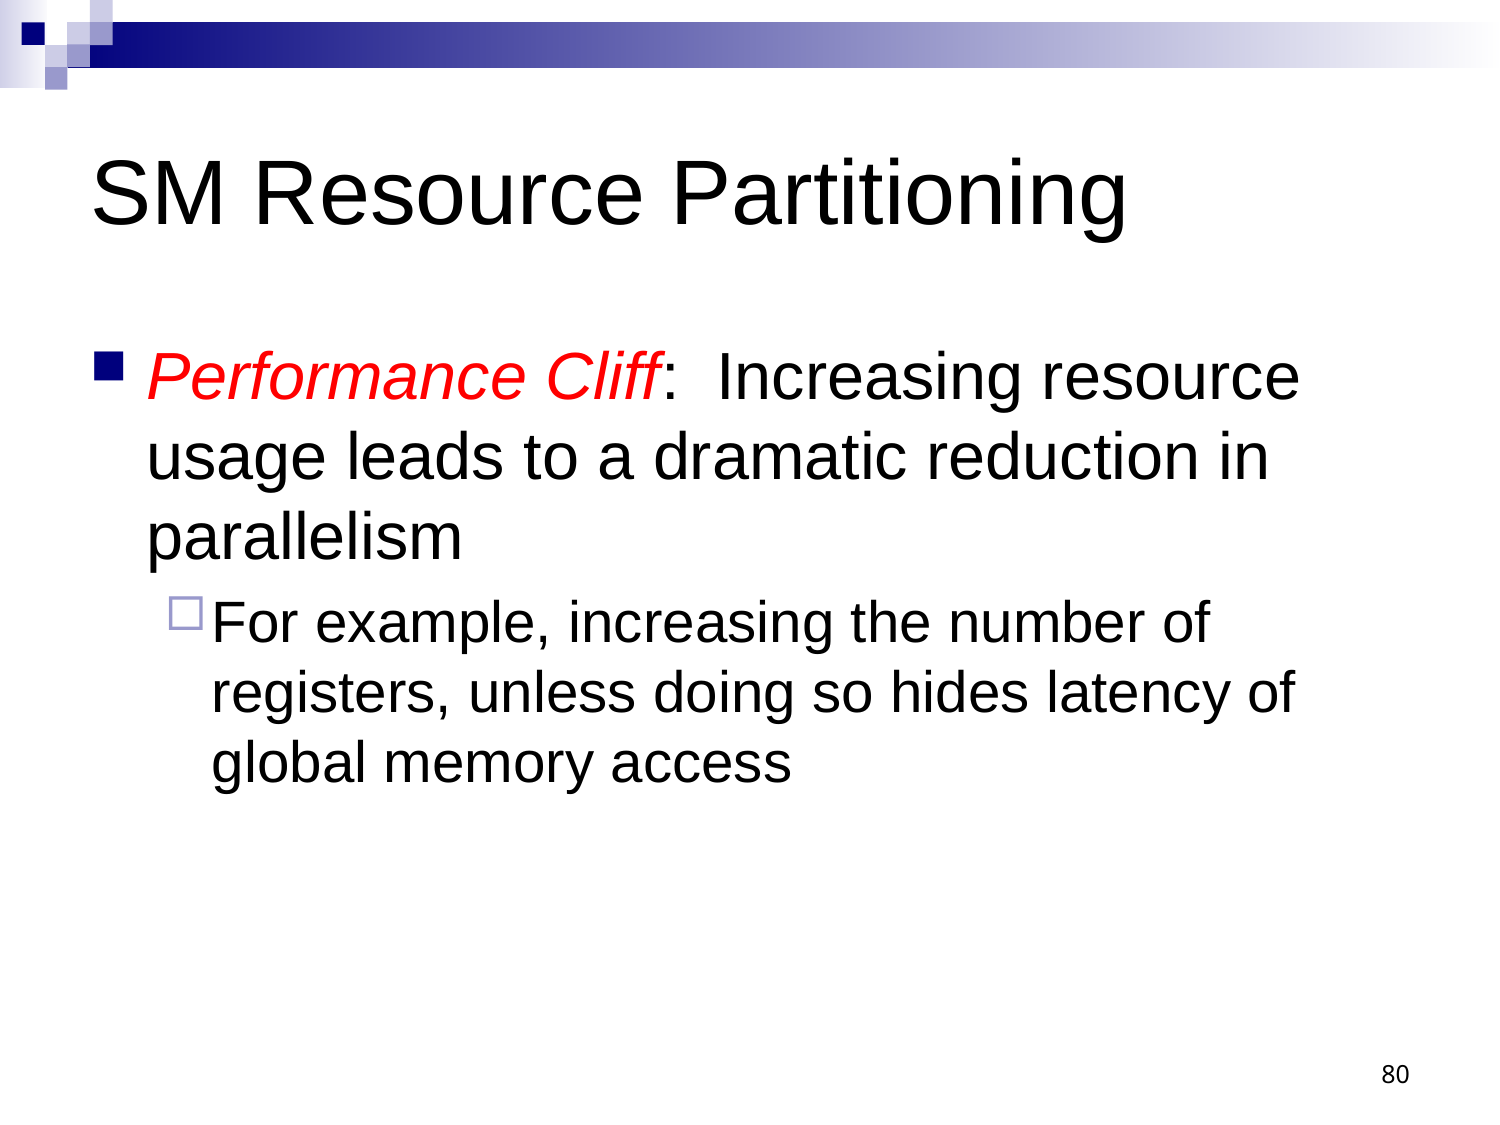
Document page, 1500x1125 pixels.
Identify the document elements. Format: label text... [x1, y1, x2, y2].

slide_number 80 [1074, 1024, 1426, 1101]
title SM Resource Partitioning [75, 75, 1425, 300]
list Performance Cliff: Increasing resource usage leads to a dramatic reduction in parallelism For example, increasing the number of registers, unless doing so hides latency of global memory access [75, 324, 1463, 513]
